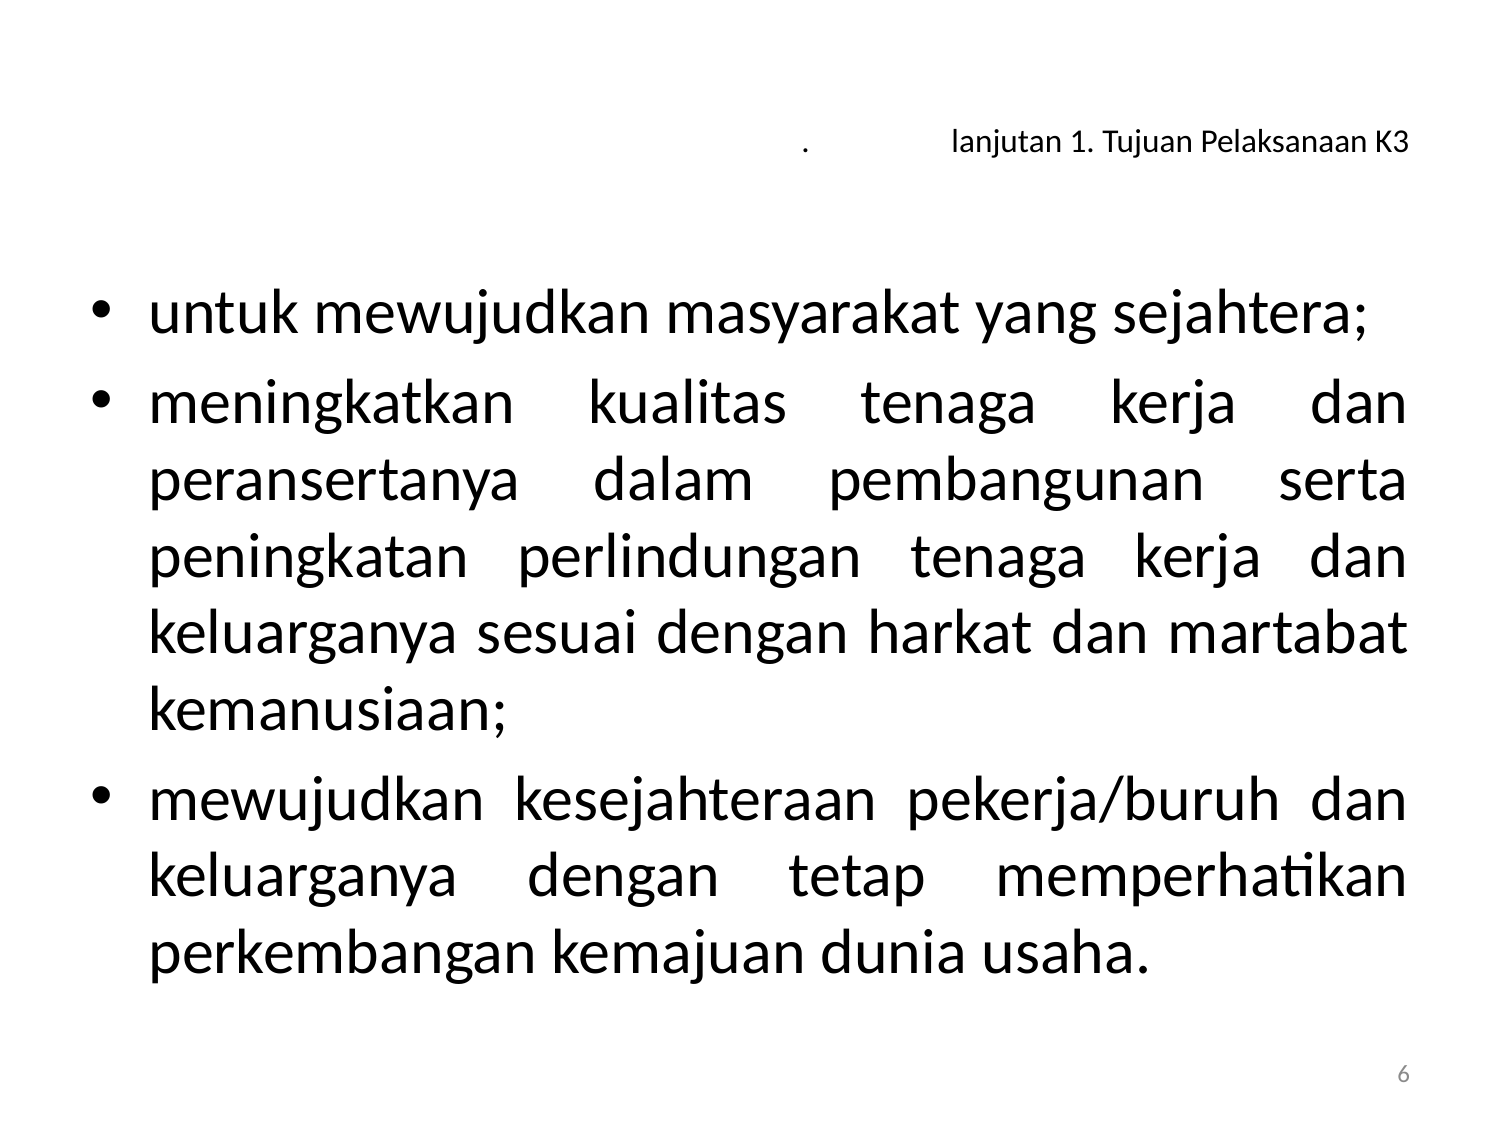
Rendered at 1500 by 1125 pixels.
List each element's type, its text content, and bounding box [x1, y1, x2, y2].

title . lanjutan 1. Tujuan Pelaksanaan K3 [75, 45, 1425, 233]
list untuk mewujudkan masyarakat yang sejahtera; meningkatkan kualitas tenaga kerja dan peransertanya dalam pembangunan serta peningkatan perlindungan tenaga kerja dan keluarganya sesuai dengan harkat dan martabat kemanusiaan; mewujudkan kesejahteraan pekerja/buruh dan keluarganya dengan tetap memperhatikan perkembangan kemajuan dunia usaha. [75, 262, 1425, 1005]
slide_number 6 [1074, 1042, 1425, 1103]
